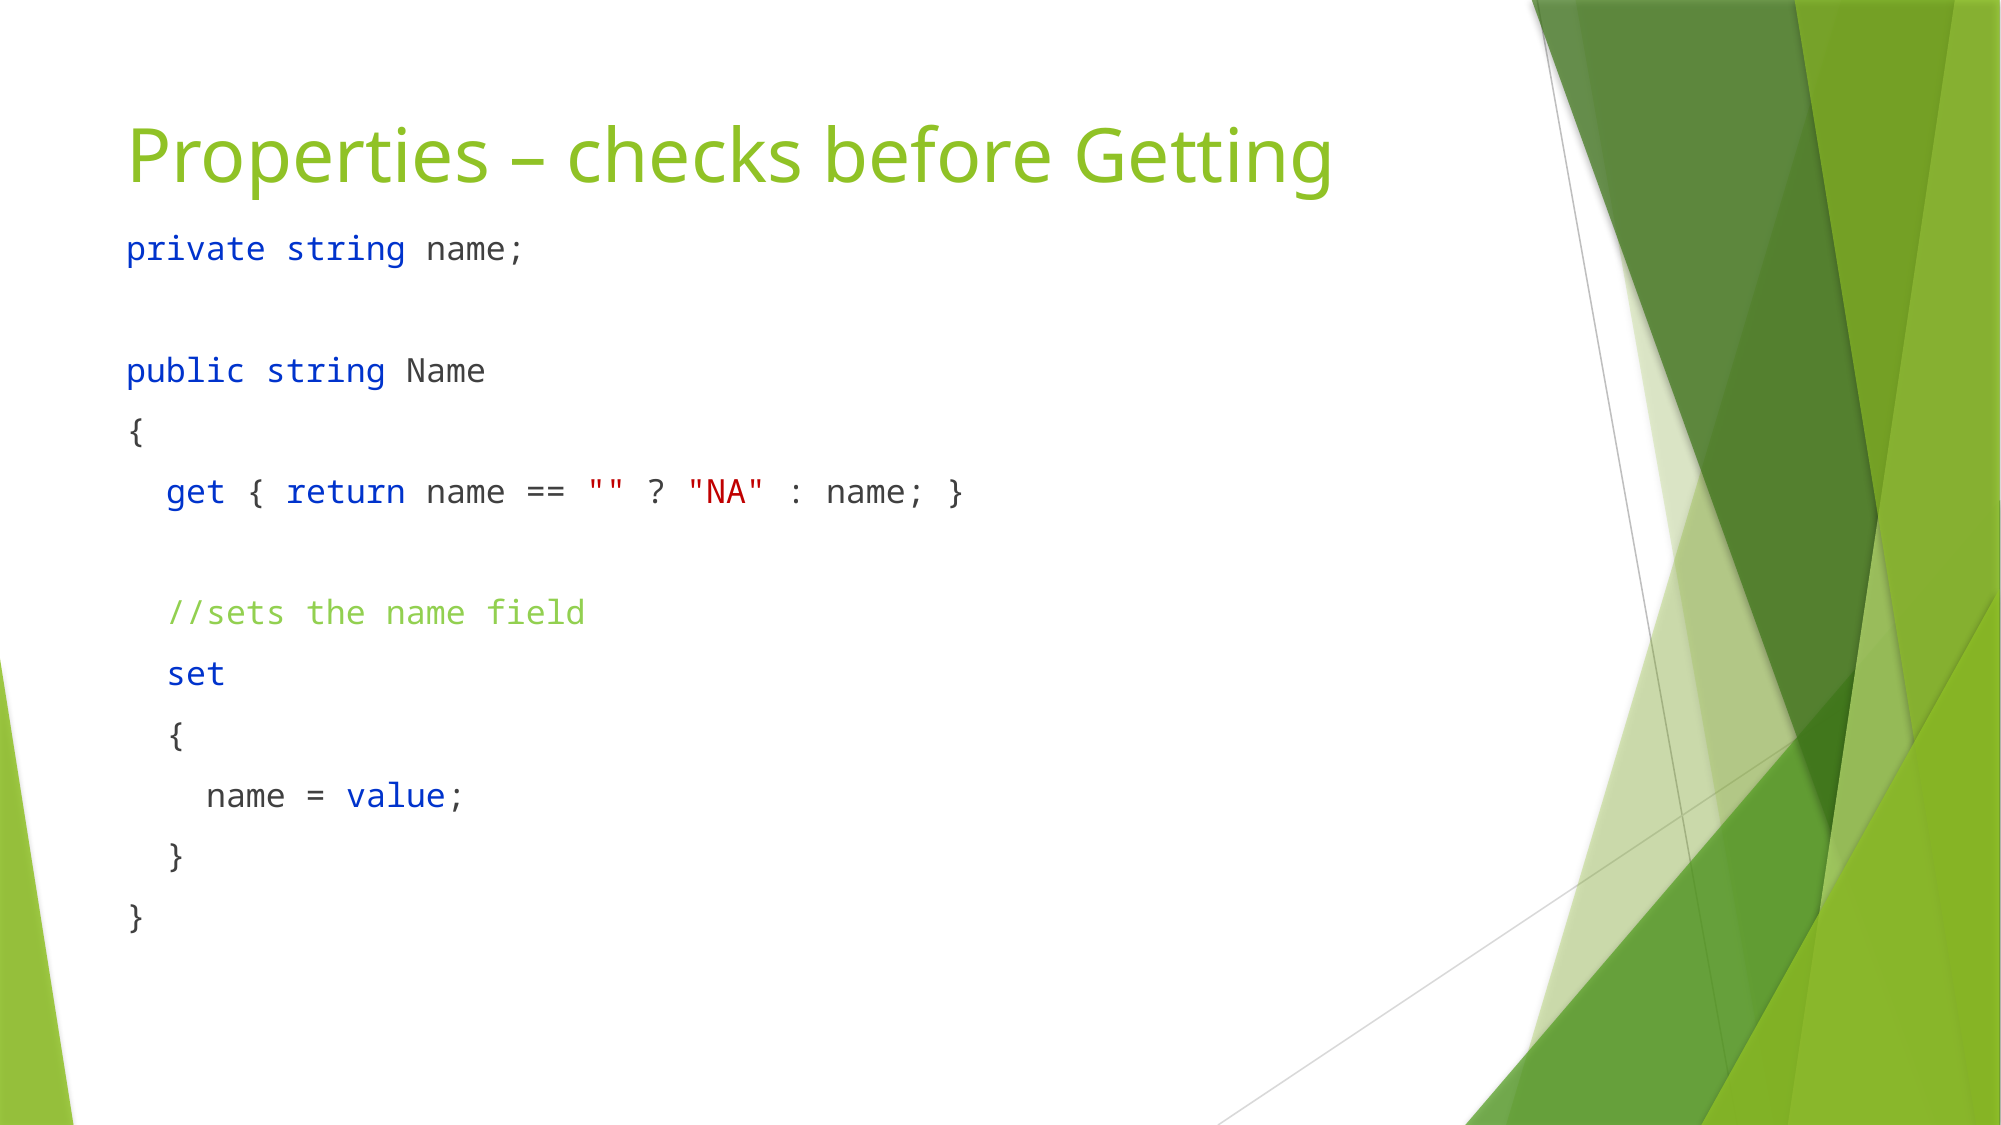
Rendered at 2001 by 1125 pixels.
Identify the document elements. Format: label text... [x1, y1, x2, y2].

title Properties – checks before Getting [111, 99, 1522, 219]
list private string name; public string Name { get { return name == "" ? "NA" : name; } //sets the name field set { name = value; } } [111, 219, 1522, 991]
